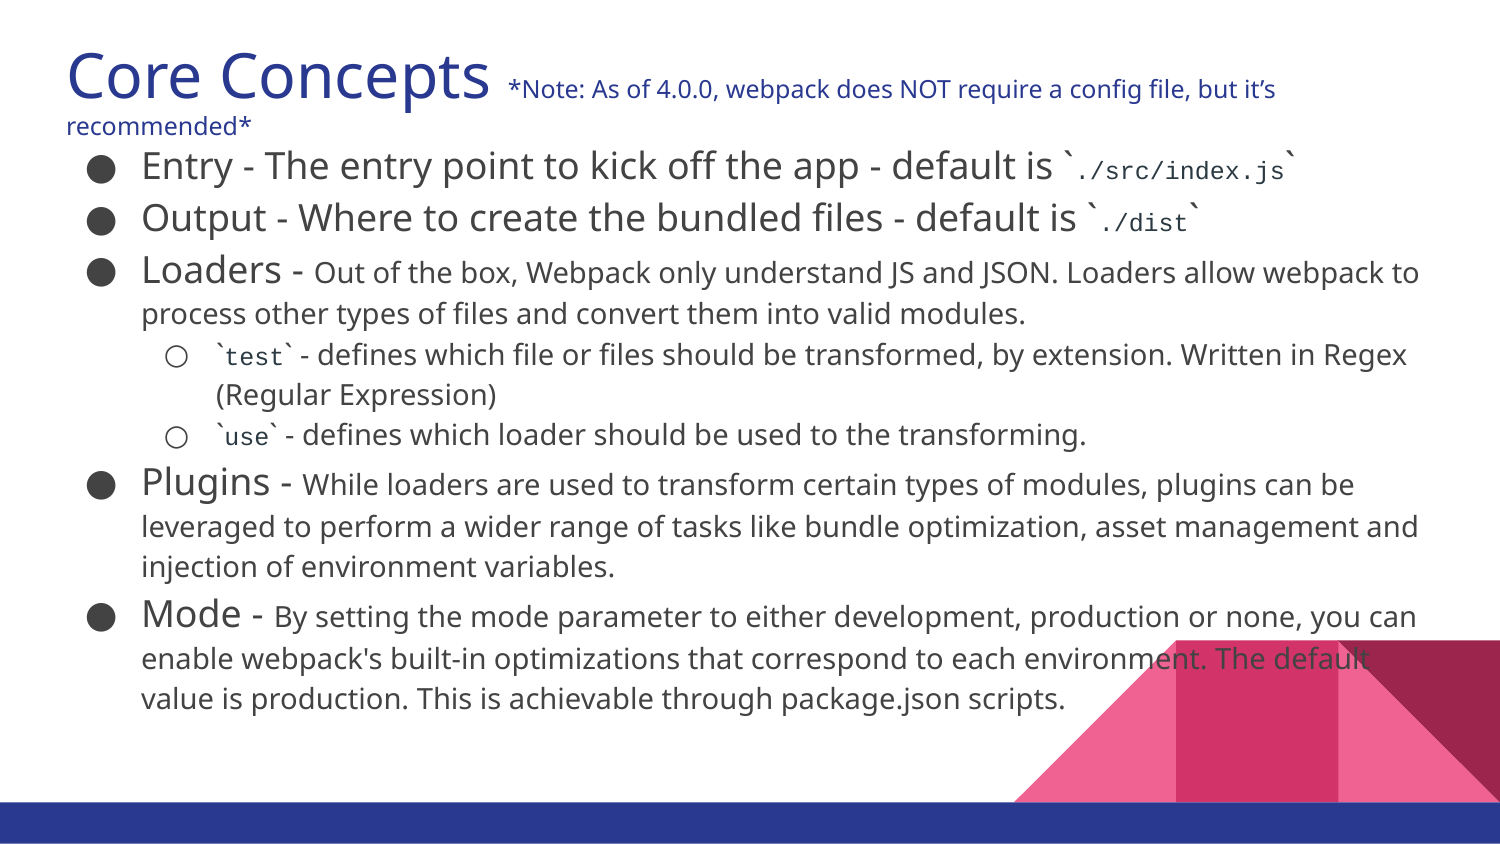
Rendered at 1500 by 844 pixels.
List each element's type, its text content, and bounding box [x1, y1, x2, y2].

title Core Concepts *Note: As of 4.0.0, webpack does NOT require a config file, but it’s recommended* [51, 20, 1449, 120]
list Entry - The entry point to kick off the app - default is `./src/index.js` Output - Where to create the bundled files - default is `./dist` Loaders - Out of the box, Webpack only understand JS and JSON. Loaders allow webpack to process other types of files and convert them into valid modules. `test` - defines which file or files should be transformed, by extension. Written in Regex (Regular Expression) `use` - defines which loader should be used to the transforming. Plugins - While loaders are used to transform certain types of modules, plugins can be leveraged to perform a wider range of tasks like bundle optimization, asset management and injection of environment variables. Mode - By setting the mode parameter to either development, production or none, you can enable webpack's built-in optimizations that correspond to each environment. The default value is production. This is achievable through package.json scripts. [51, 120, 1449, 785]
